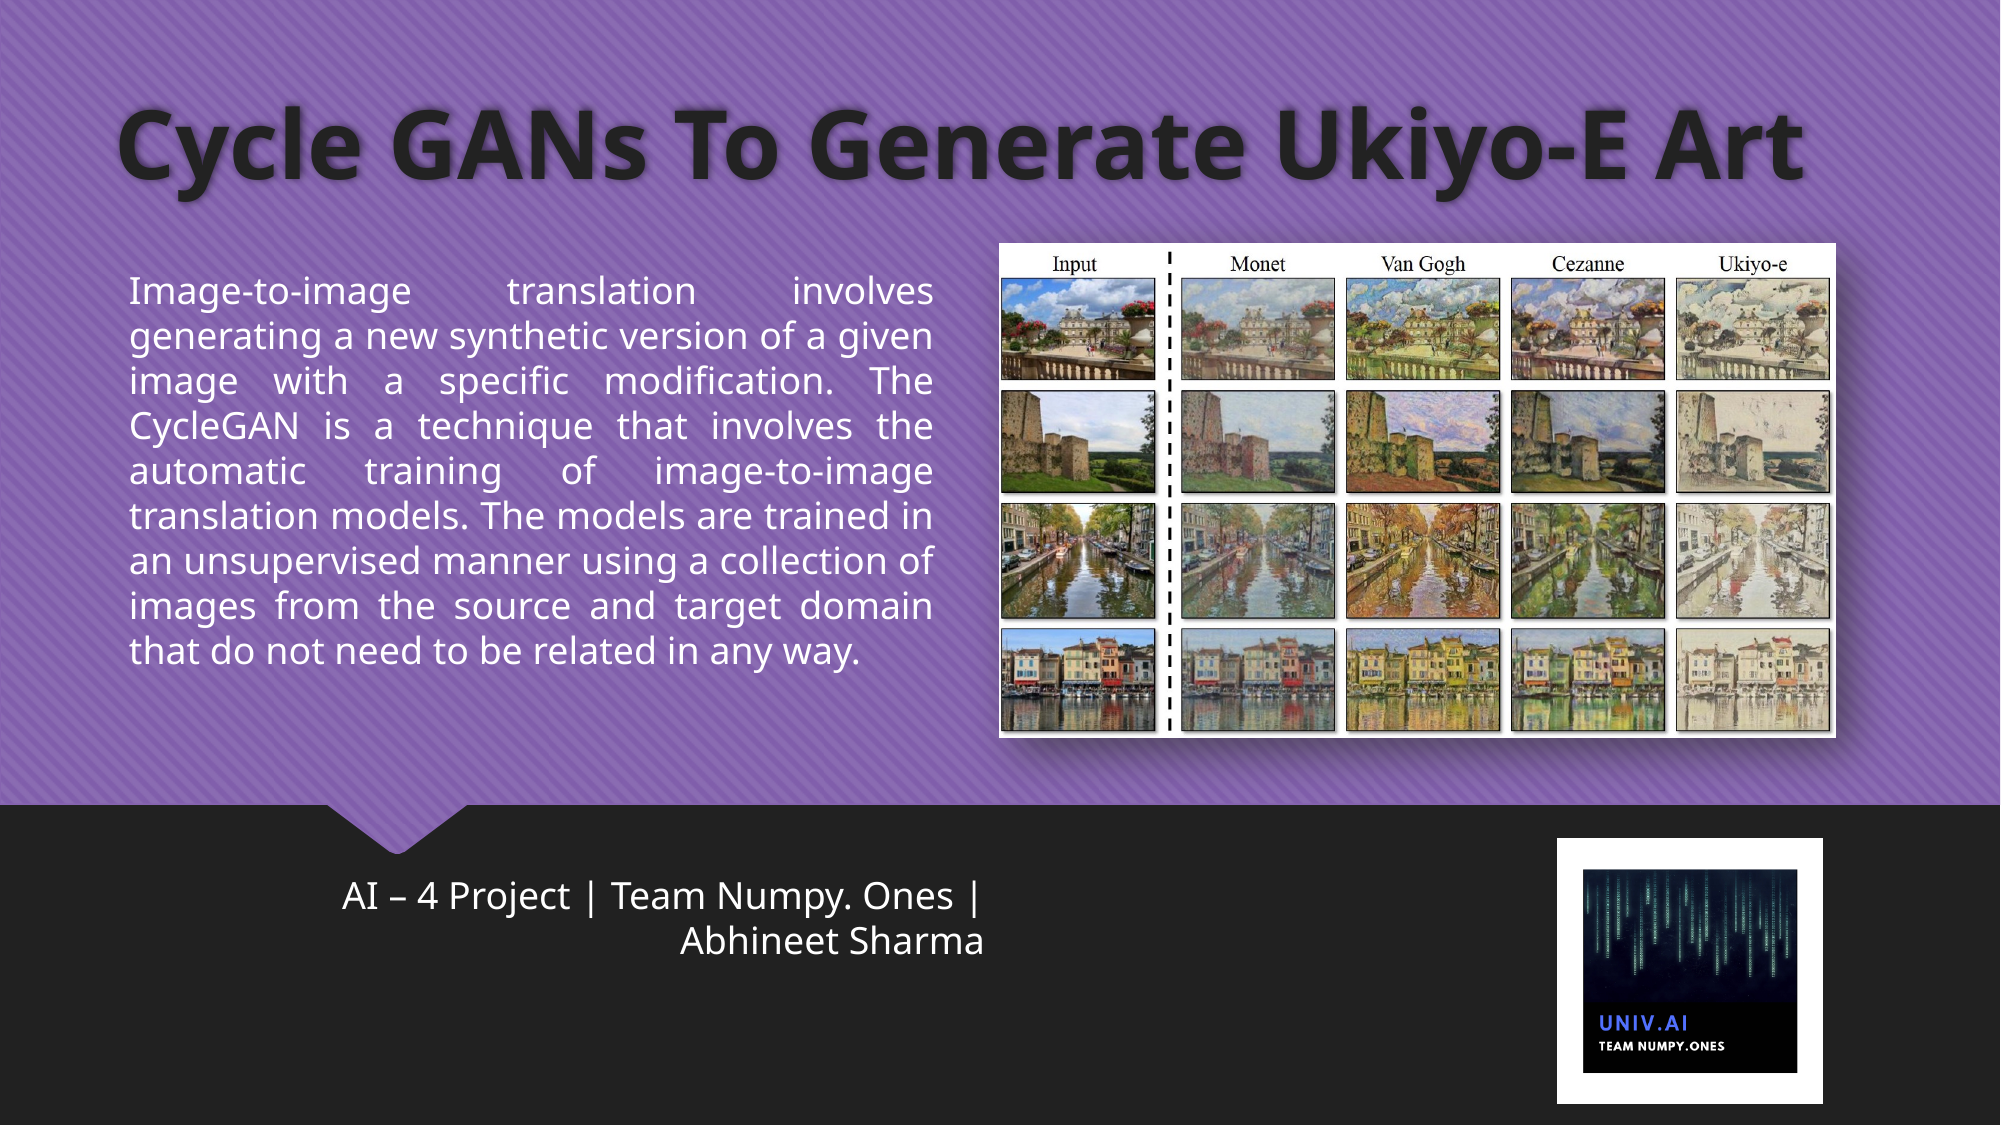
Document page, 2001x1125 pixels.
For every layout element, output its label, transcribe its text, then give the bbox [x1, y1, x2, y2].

picture [999, 242, 1836, 738]
picture [1557, 838, 1823, 1104]
text_box AI – 4 Project | Team Numpy. Ones | Abhineet Sharma [238, 864, 1000, 970]
text_box Image-to-image translation involves generating a new synthetic version of a given image with a specific modification. The CycleGAN is a technique that involves the automatic training of image-to-image translation models. The models are trained in an unsupervised manner using a collection of images from the source and target domain that do not need to be related in any way. [114, 259, 950, 680]
title Cycle GANs To Generate Ukiyo-E Art [99, 74, 1982, 206]
